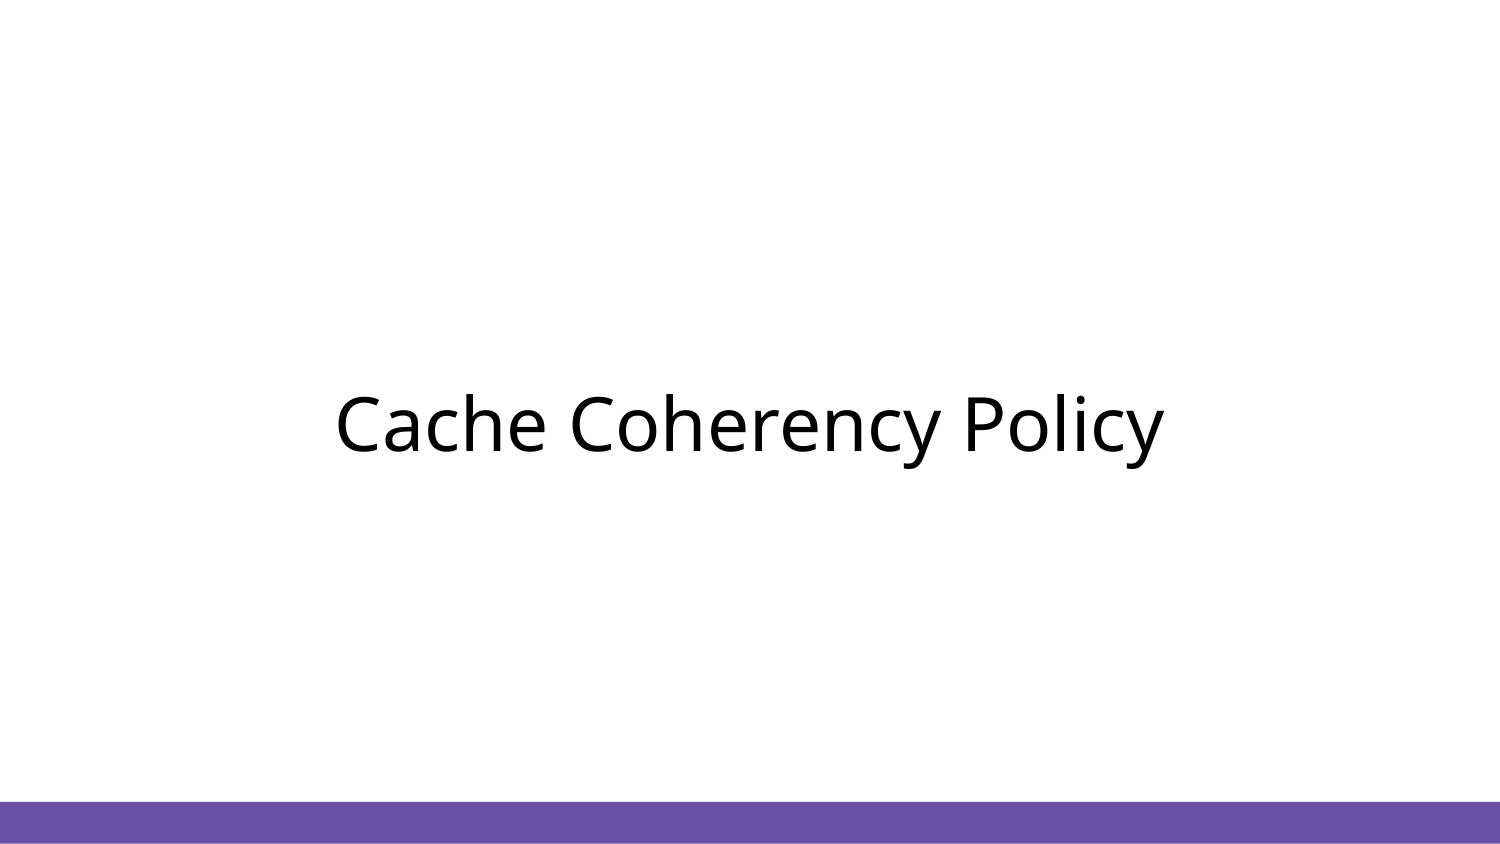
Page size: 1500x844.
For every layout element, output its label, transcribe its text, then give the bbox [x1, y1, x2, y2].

title Cache Coherency Policy [51, 352, 1449, 491]
